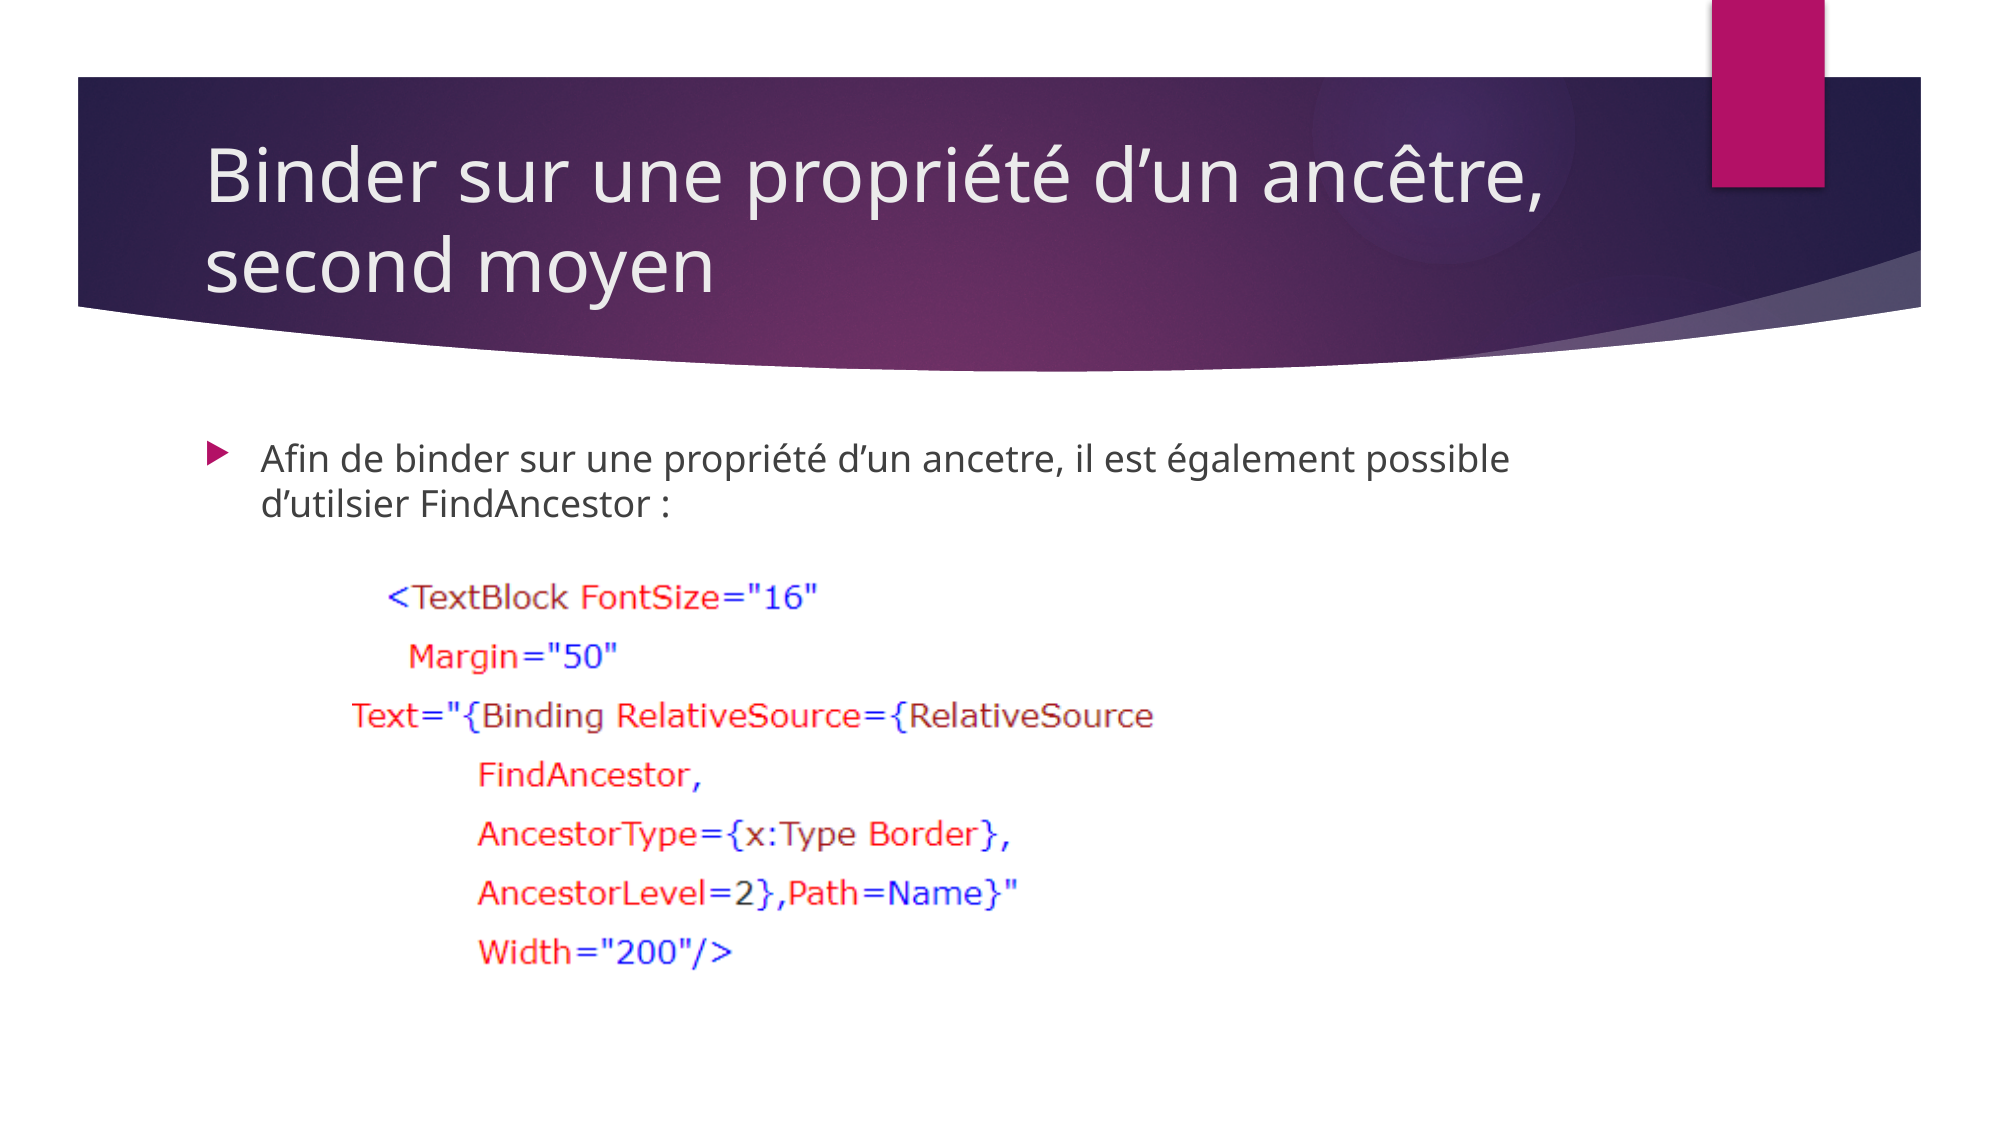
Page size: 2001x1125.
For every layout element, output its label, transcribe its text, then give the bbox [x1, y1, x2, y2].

title Binder sur une propriété d’un ancêtre, second moyen [189, 159, 1627, 276]
picture [352, 566, 1194, 988]
list Afin de binder sur une propriété d’un ancetre, il est également possible d’utilsier FindAncestor : [189, 427, 1638, 988]
